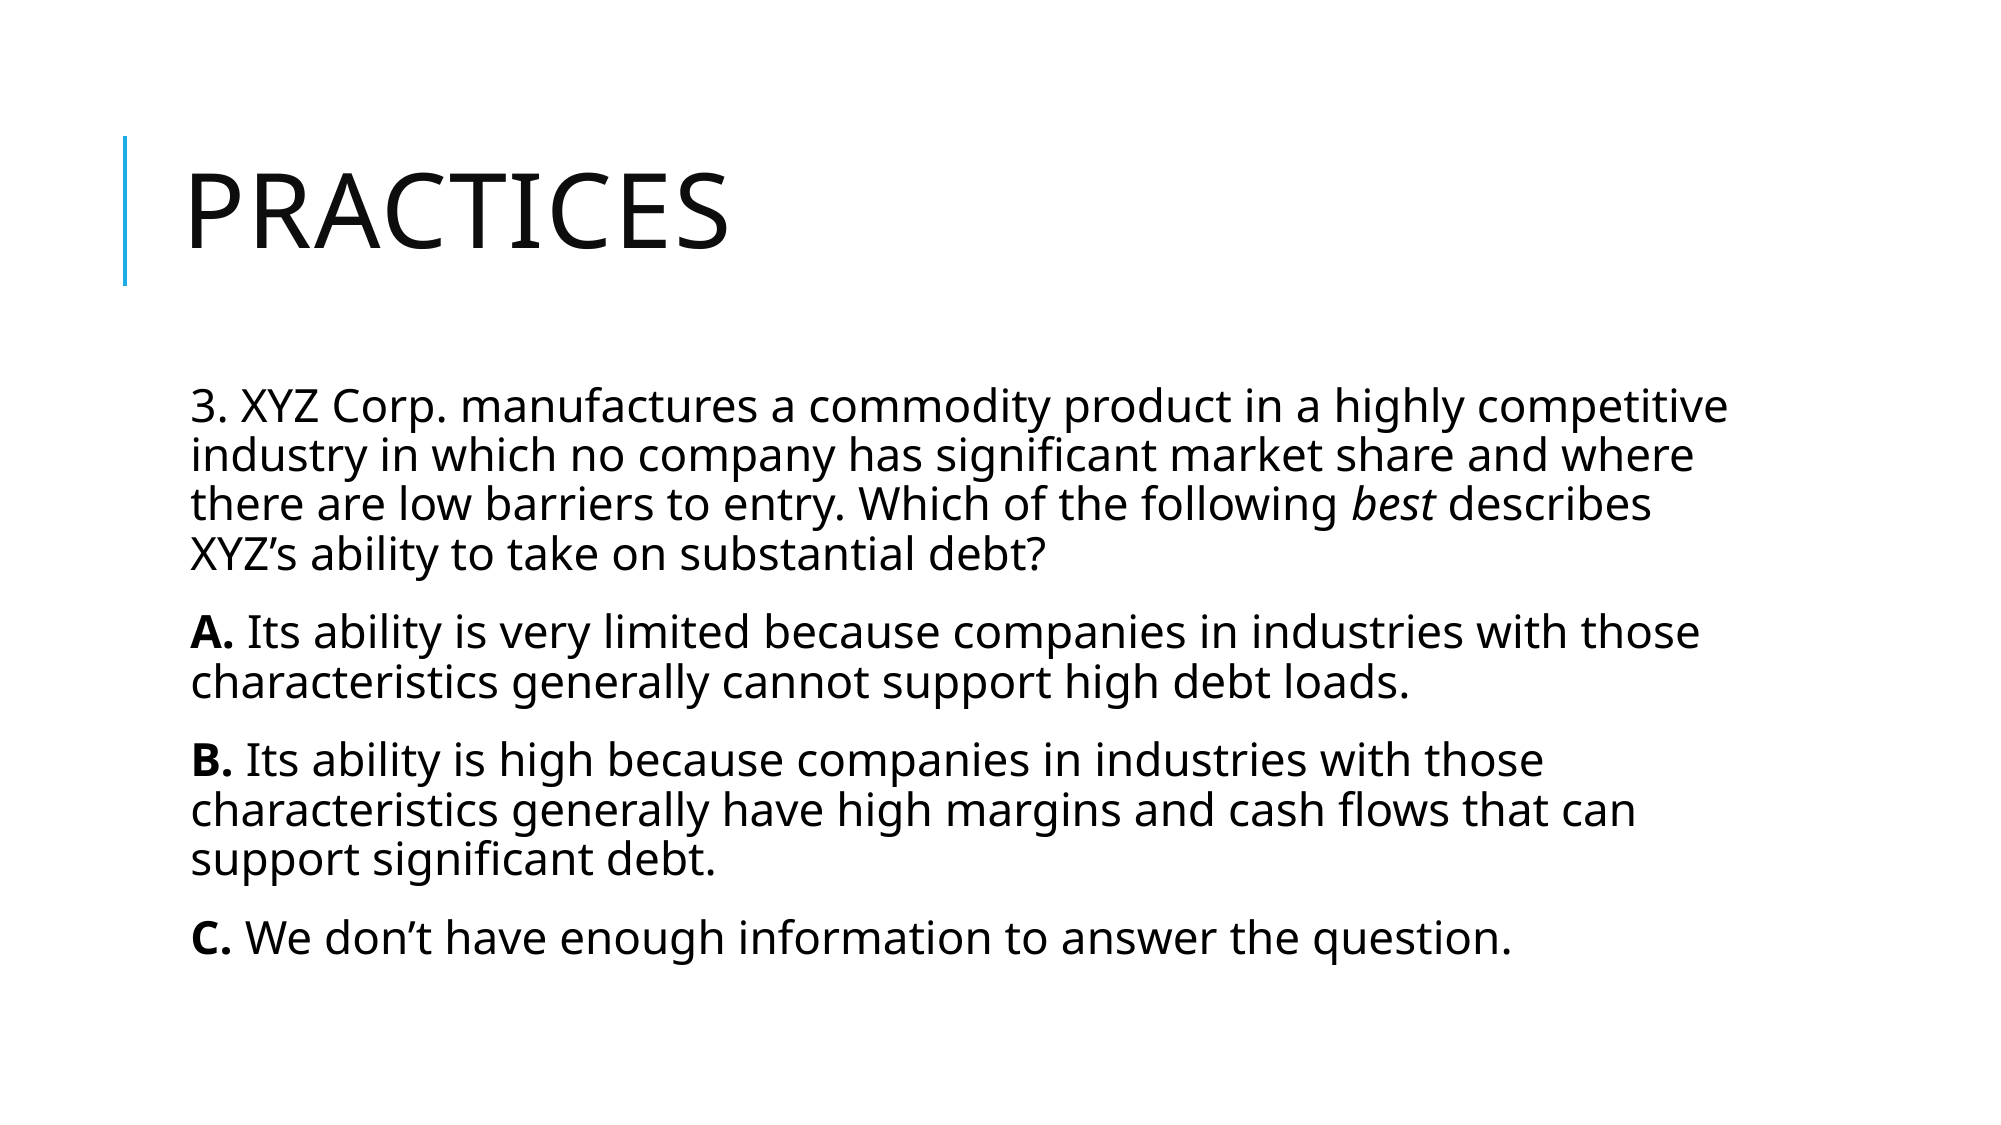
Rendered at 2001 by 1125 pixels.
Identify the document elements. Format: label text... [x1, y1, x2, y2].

list 3. XYZ Corp. manufactures a commodity product in a highly competitive industry in which no company has significant market share and where there are low barriers to entry. Which of the following best describes XYZ’s ability to take on substantial debt? A. Its ability is very limited because companies in industries with those characteristics generally cannot support high debt loads. B. Its ability is high because companies in industries with those characteristics generally have high margins and cash flows that can support significant debt. C. We don’t have enough information to answer the question. [168, 375, 1763, 1035]
title Practices [168, 96, 1763, 342]
